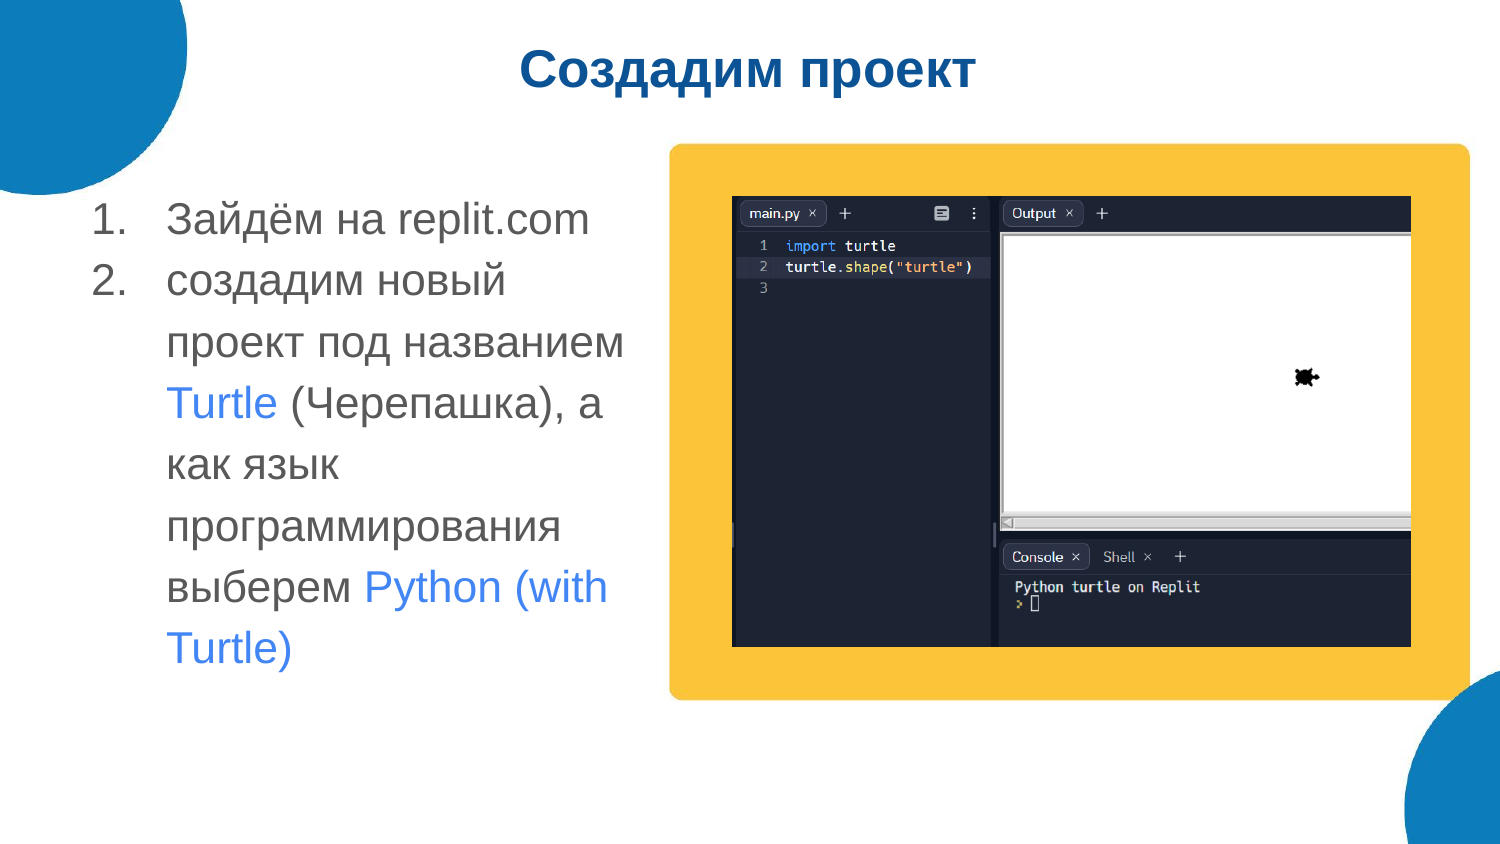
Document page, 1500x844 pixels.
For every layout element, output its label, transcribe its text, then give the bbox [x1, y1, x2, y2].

list Зайдём на replit.com создадим новый проект под названием Turtle (Черепашка), а как язык программирования выберем Python (with Turtle) [76, 166, 650, 789]
title Создадим проект [31, 19, 1466, 114]
picture [0, 0, 1500, 844]
